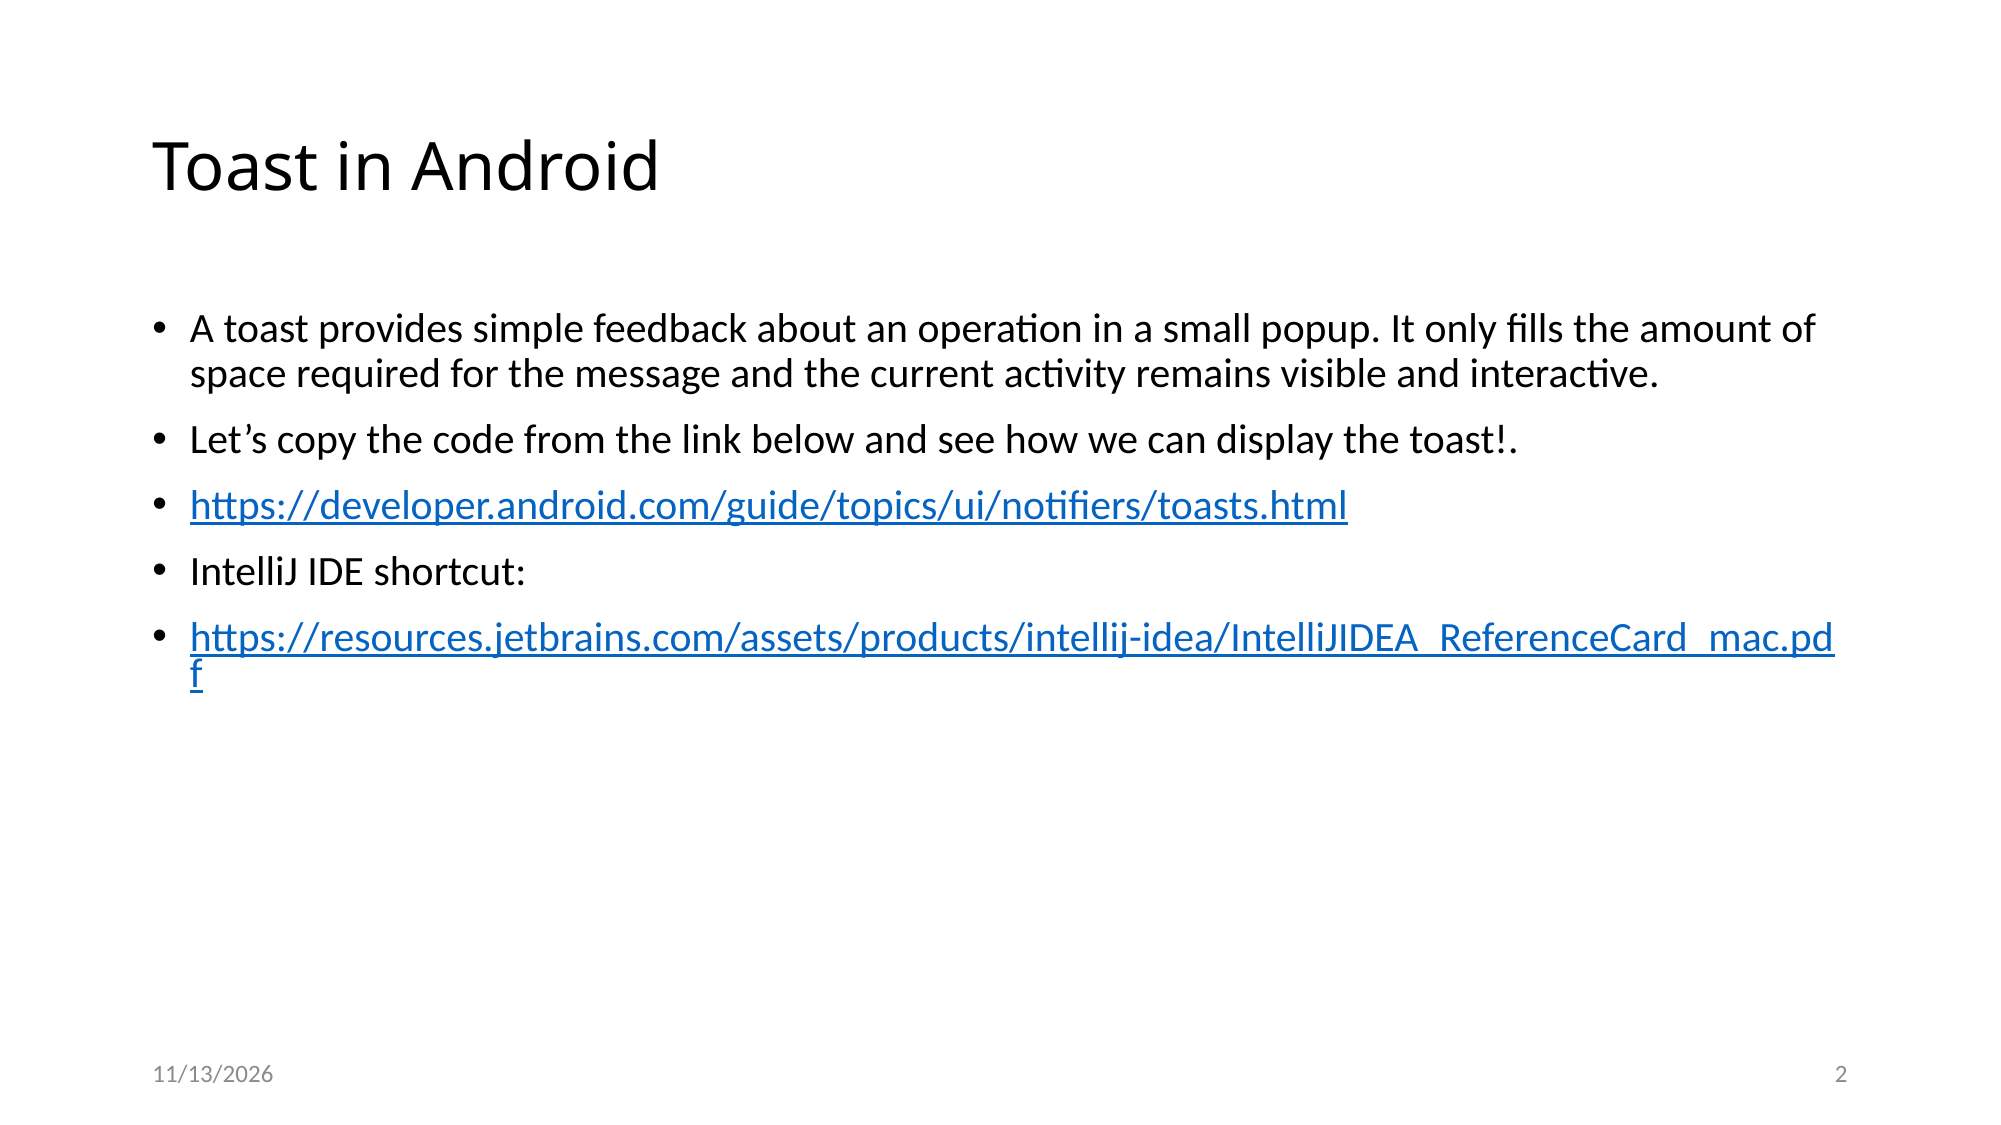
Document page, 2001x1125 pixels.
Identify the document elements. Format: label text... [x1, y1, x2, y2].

title Toast in Android [137, 59, 1863, 278]
slide_number 2 [1412, 1042, 1863, 1103]
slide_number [137, 1042, 588, 1103]
list A toast provides simple feedback about an operation in a small popup. It only fills the amount of space required for the message and the current activity remains visible and interactive. Let’s copy the code from the link below and see how we can display the toast!. https://developer.android.com/guide/topics/ui/notifiers/toasts.html IntelliJ IDE shortcut: https://resources.jetbrains.com/assets/products/intellij-idea/IntelliJIDEA_ReferenceCard_mac.pdf [137, 299, 1863, 1014]
